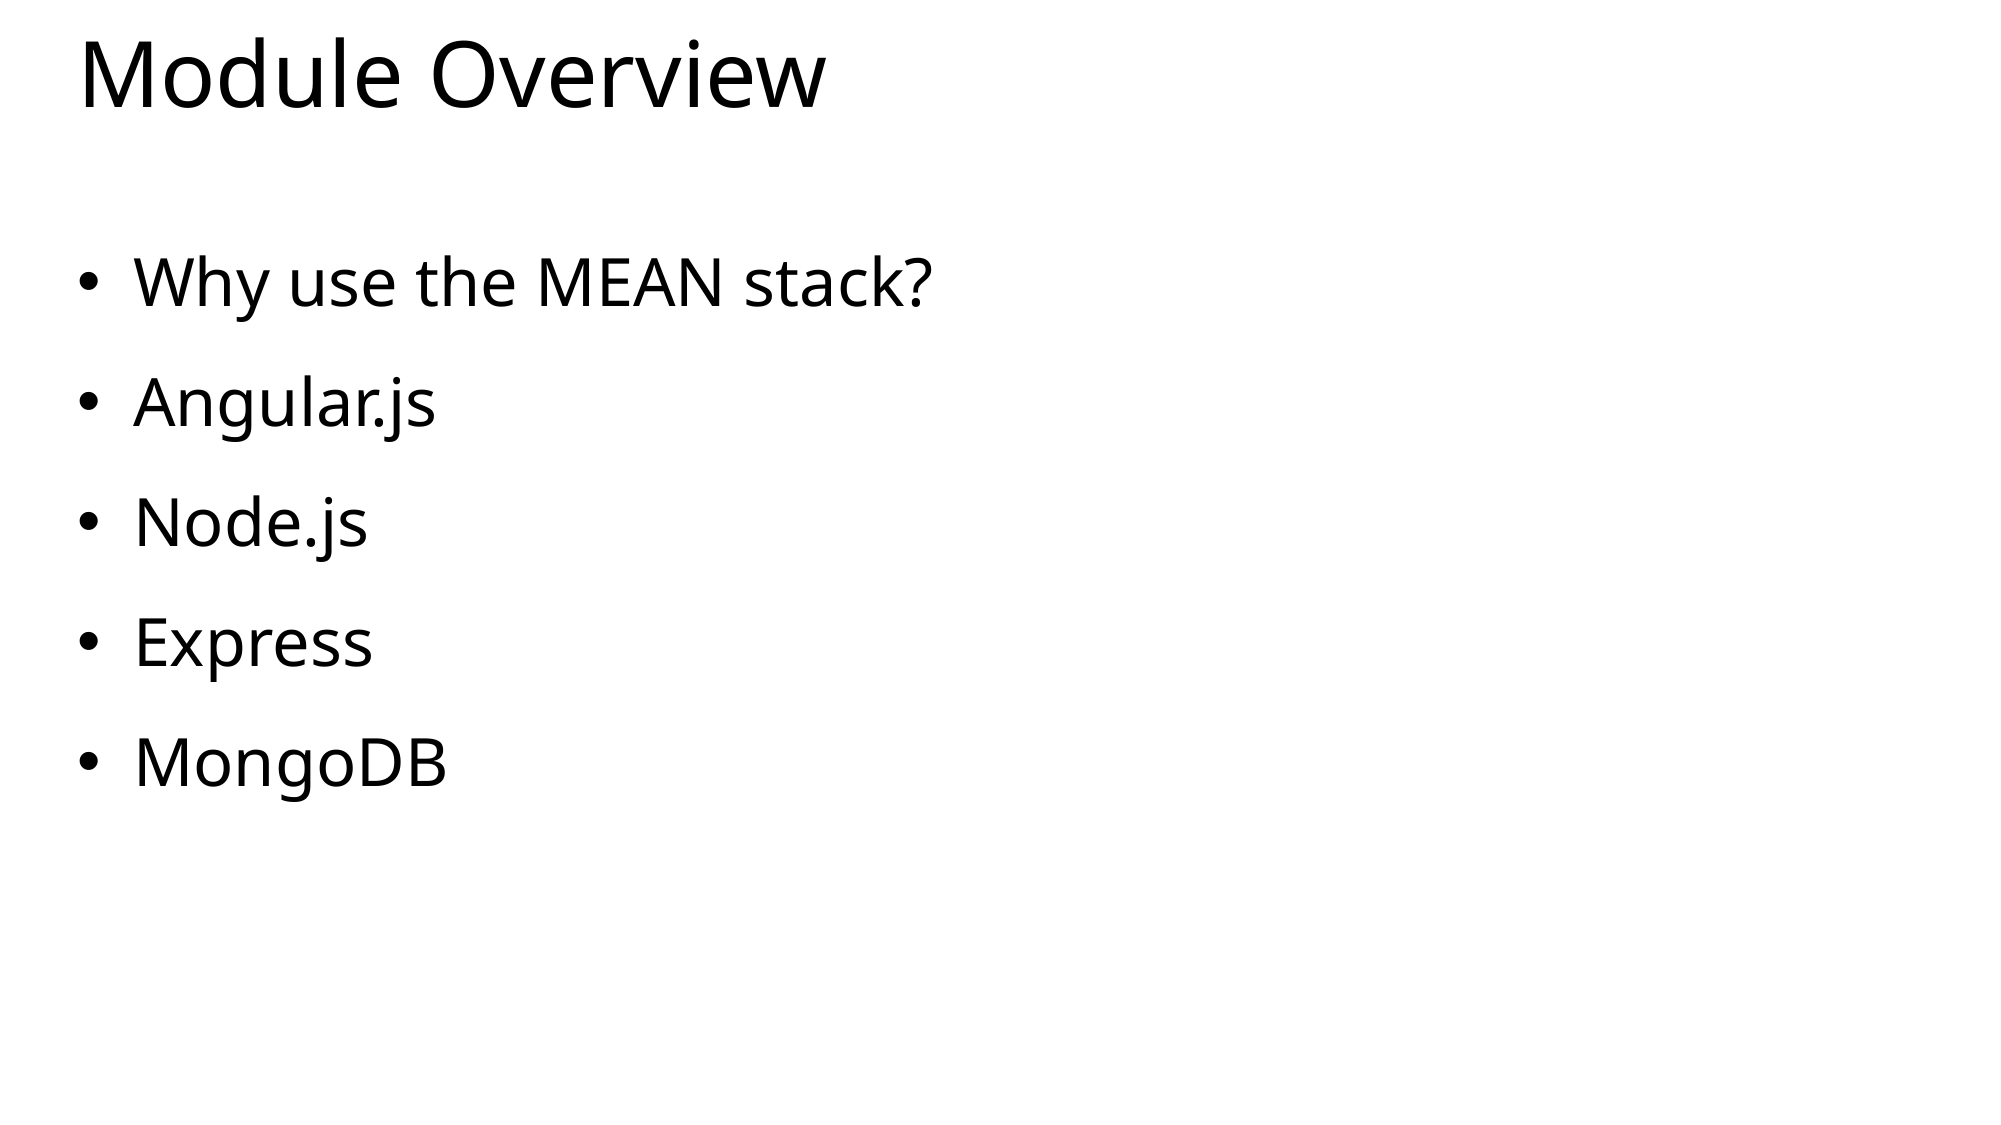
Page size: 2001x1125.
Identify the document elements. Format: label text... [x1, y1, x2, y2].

list Why use the MEAN stack? Angular.js Node.js Express MongoDB [62, 227, 1953, 1096]
title Module Overview [62, 29, 1953, 205]
